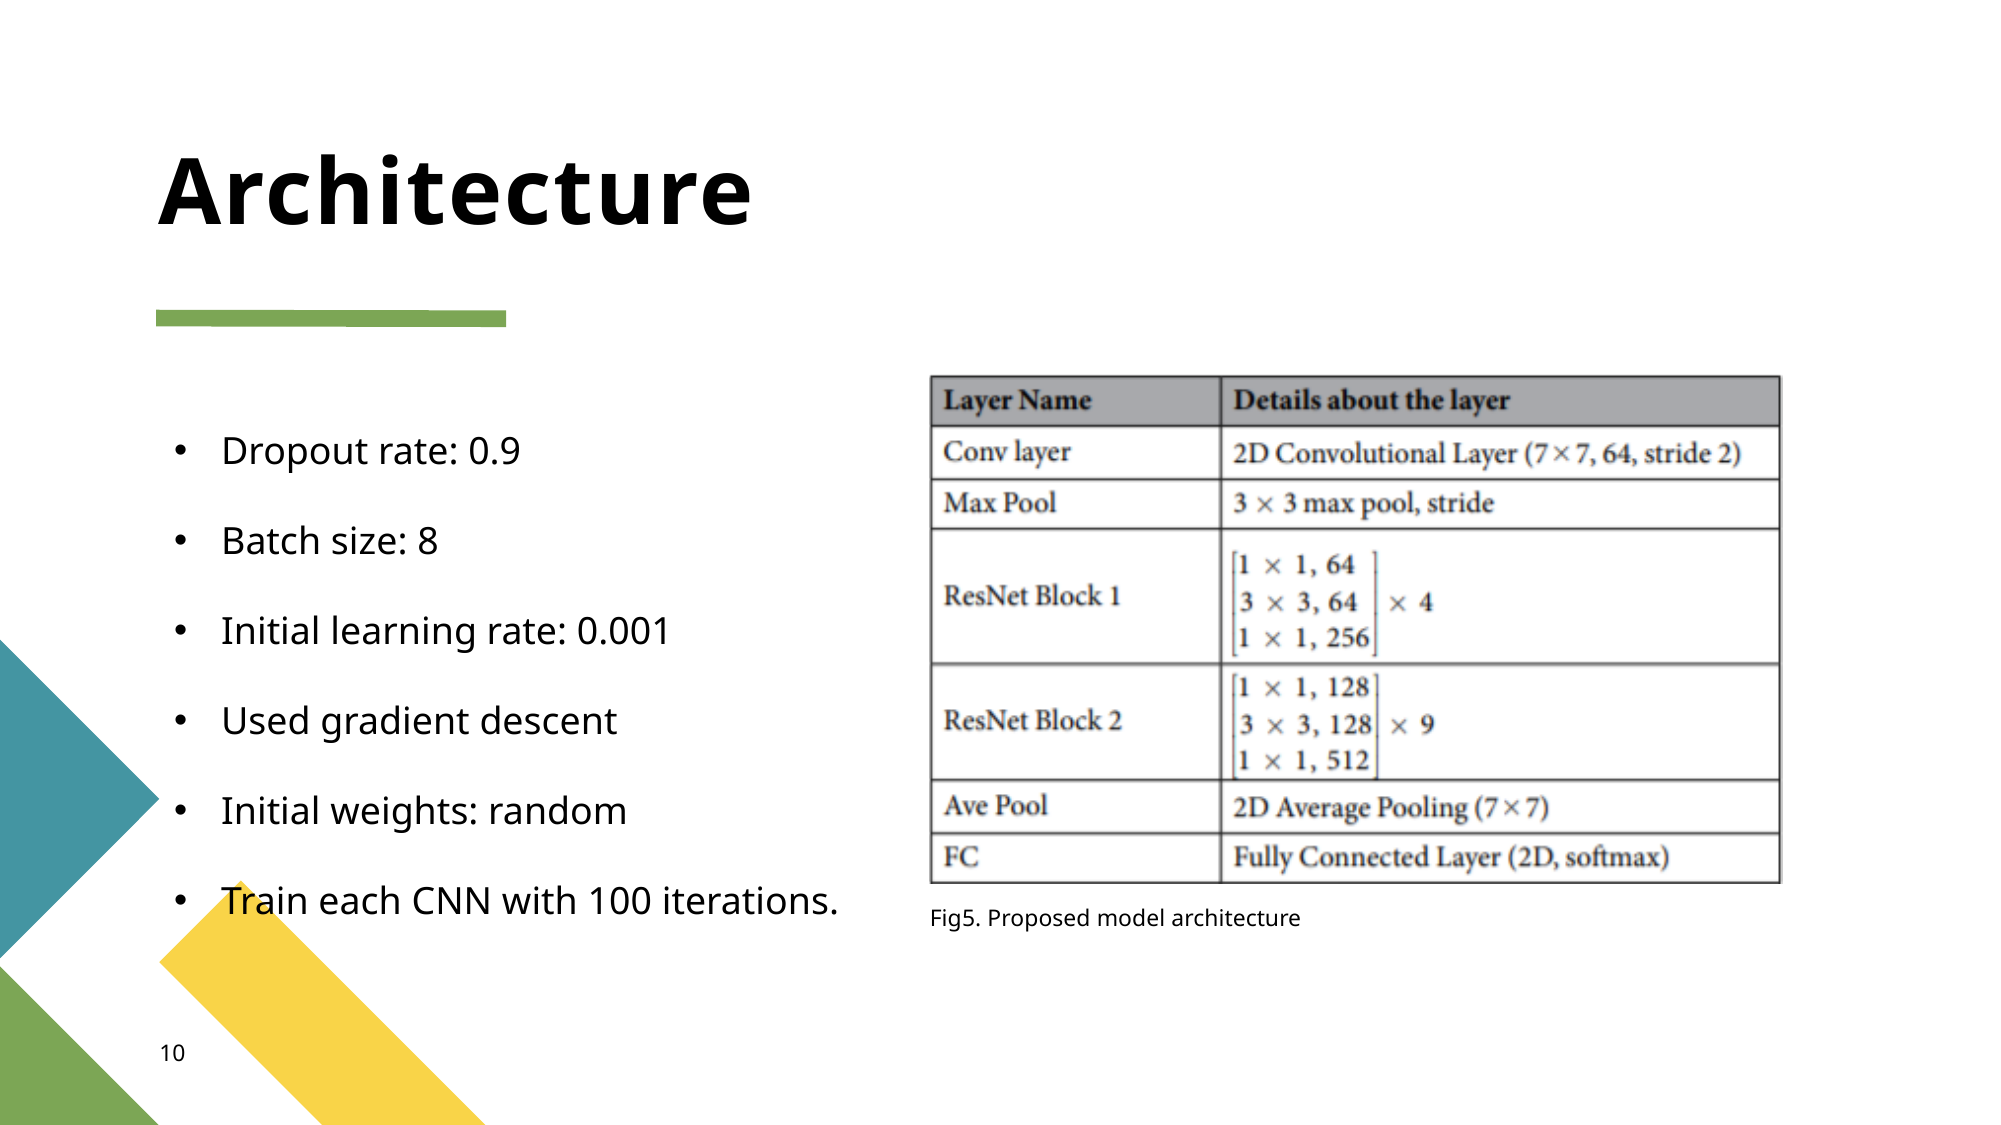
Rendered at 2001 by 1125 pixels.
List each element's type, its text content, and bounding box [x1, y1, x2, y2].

text_box Fig5. Proposed model architecture [930, 903, 1991, 945]
text_box Dropout rate: 0.9 Batch size: 8 Initial learning rate: 0.001 Used gradient descent Initial weights: random Train each CNN with 100 iterations. [159, 374, 930, 1110]
picture [929, 374, 1783, 884]
title Architecture [158, 144, 1323, 245]
